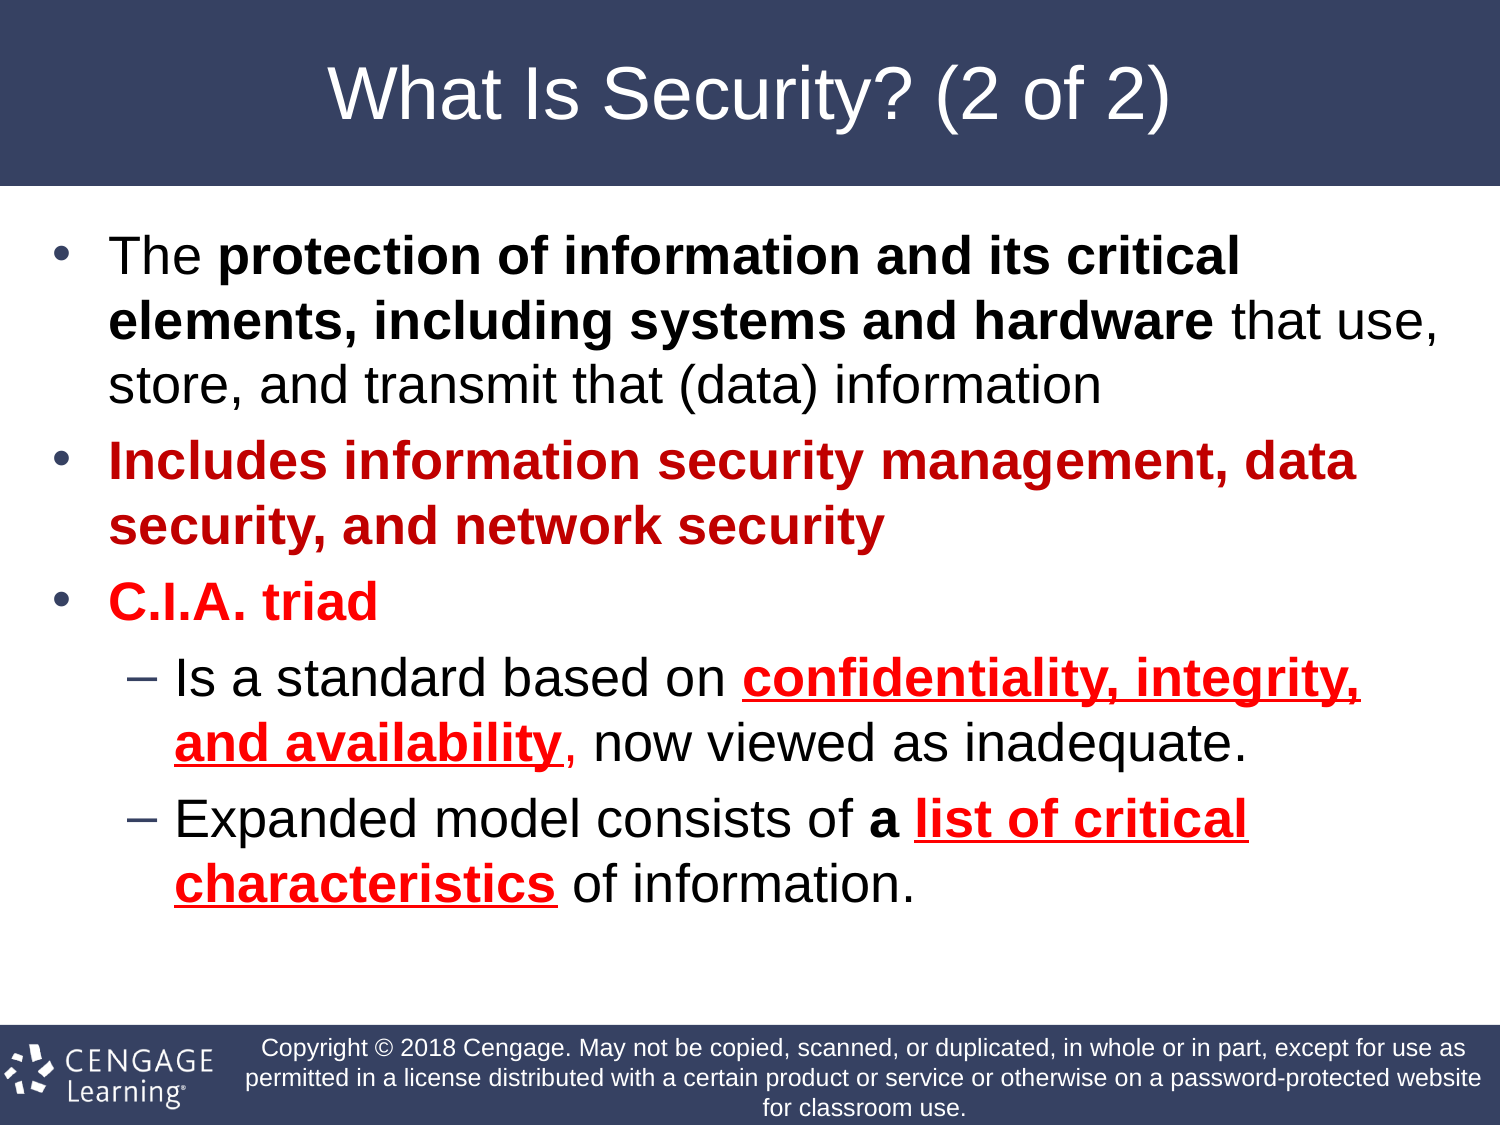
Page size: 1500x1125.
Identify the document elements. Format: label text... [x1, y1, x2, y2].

title What Is Security? (2 of 2) [7, 4, 1493, 176]
list The protection of information and its critical elements, including systems and hardware that use, store, and transmit that (data) information Includes information security management, data security, and network security C.I.A. triad Is a standard based on confidentiality, integrity, and availability, now viewed as inadequate. Expanded model consists of a list of critical characteristics of information. [37, 212, 1475, 1005]
picture [0, 1040, 216, 1113]
